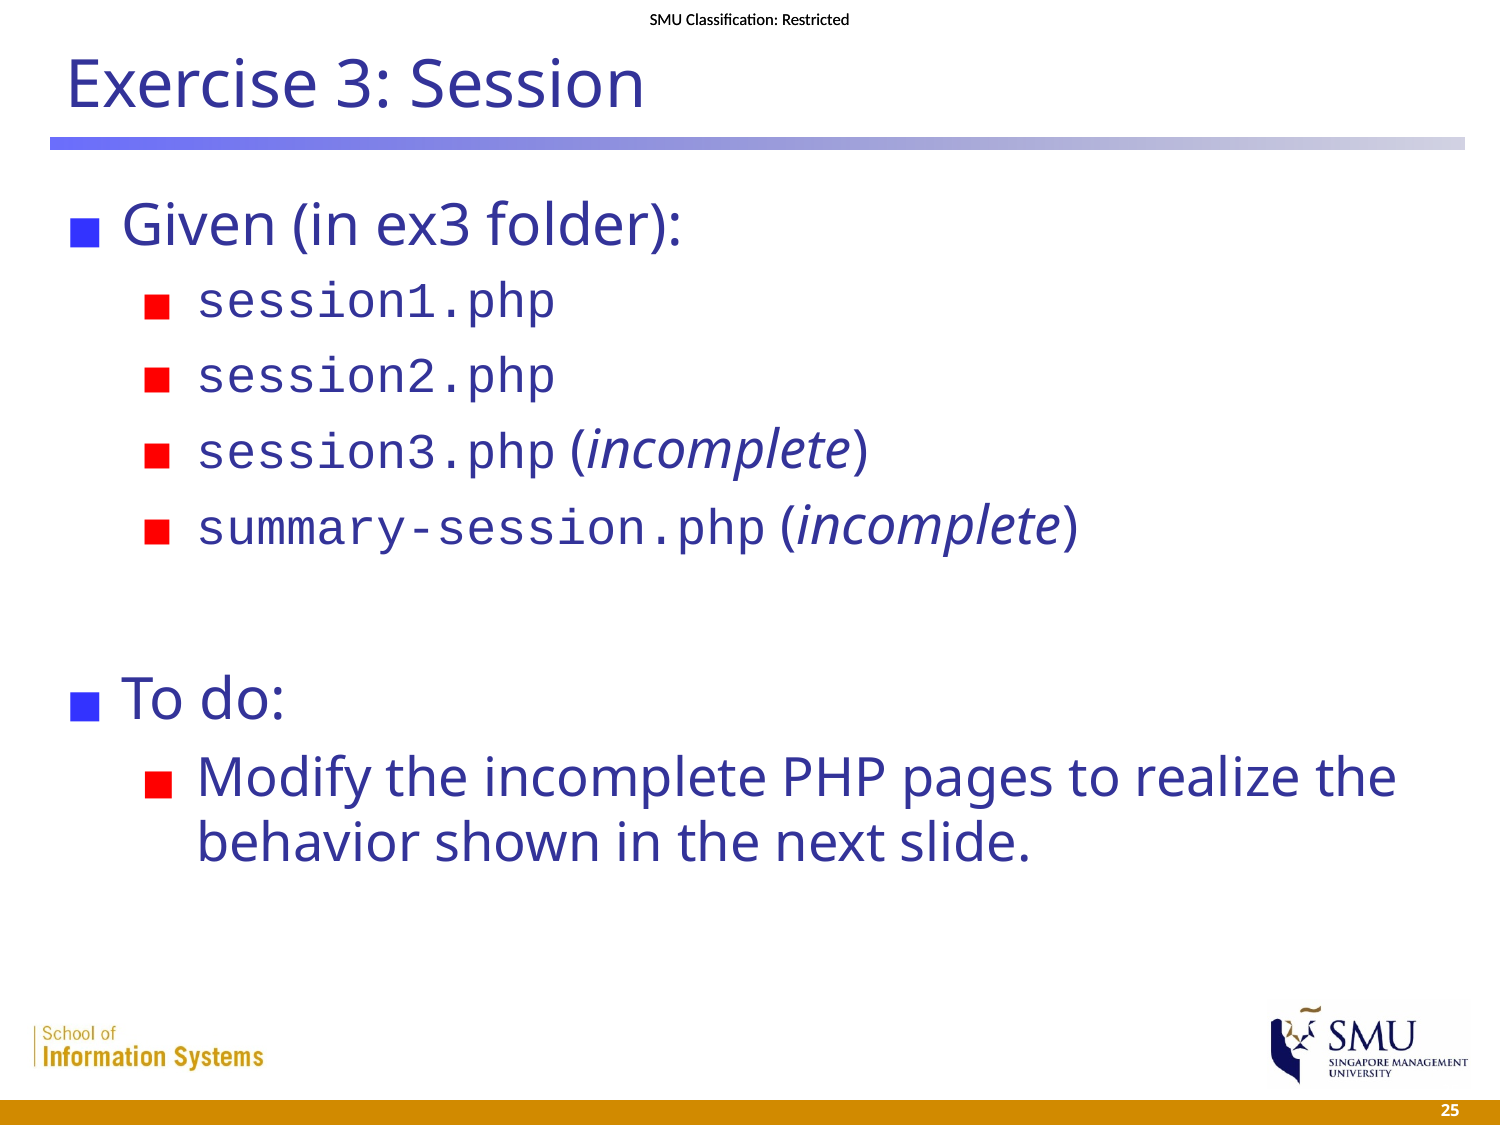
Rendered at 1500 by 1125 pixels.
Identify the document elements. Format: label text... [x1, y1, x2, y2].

title Exercise 3: Session [50, 24, 1463, 138]
picture [27, 1012, 267, 1073]
list Given (in ex3 folder): session1.php session2.php session3.php (incomplete) summary-session.php (incomplete) To do: Modify the incomplete PHP pages to realize the behavior shown in the next slide. [50, 179, 1500, 843]
slide_number 25 [1262, 1072, 1475, 1123]
picture [1267, 999, 1471, 1072]
